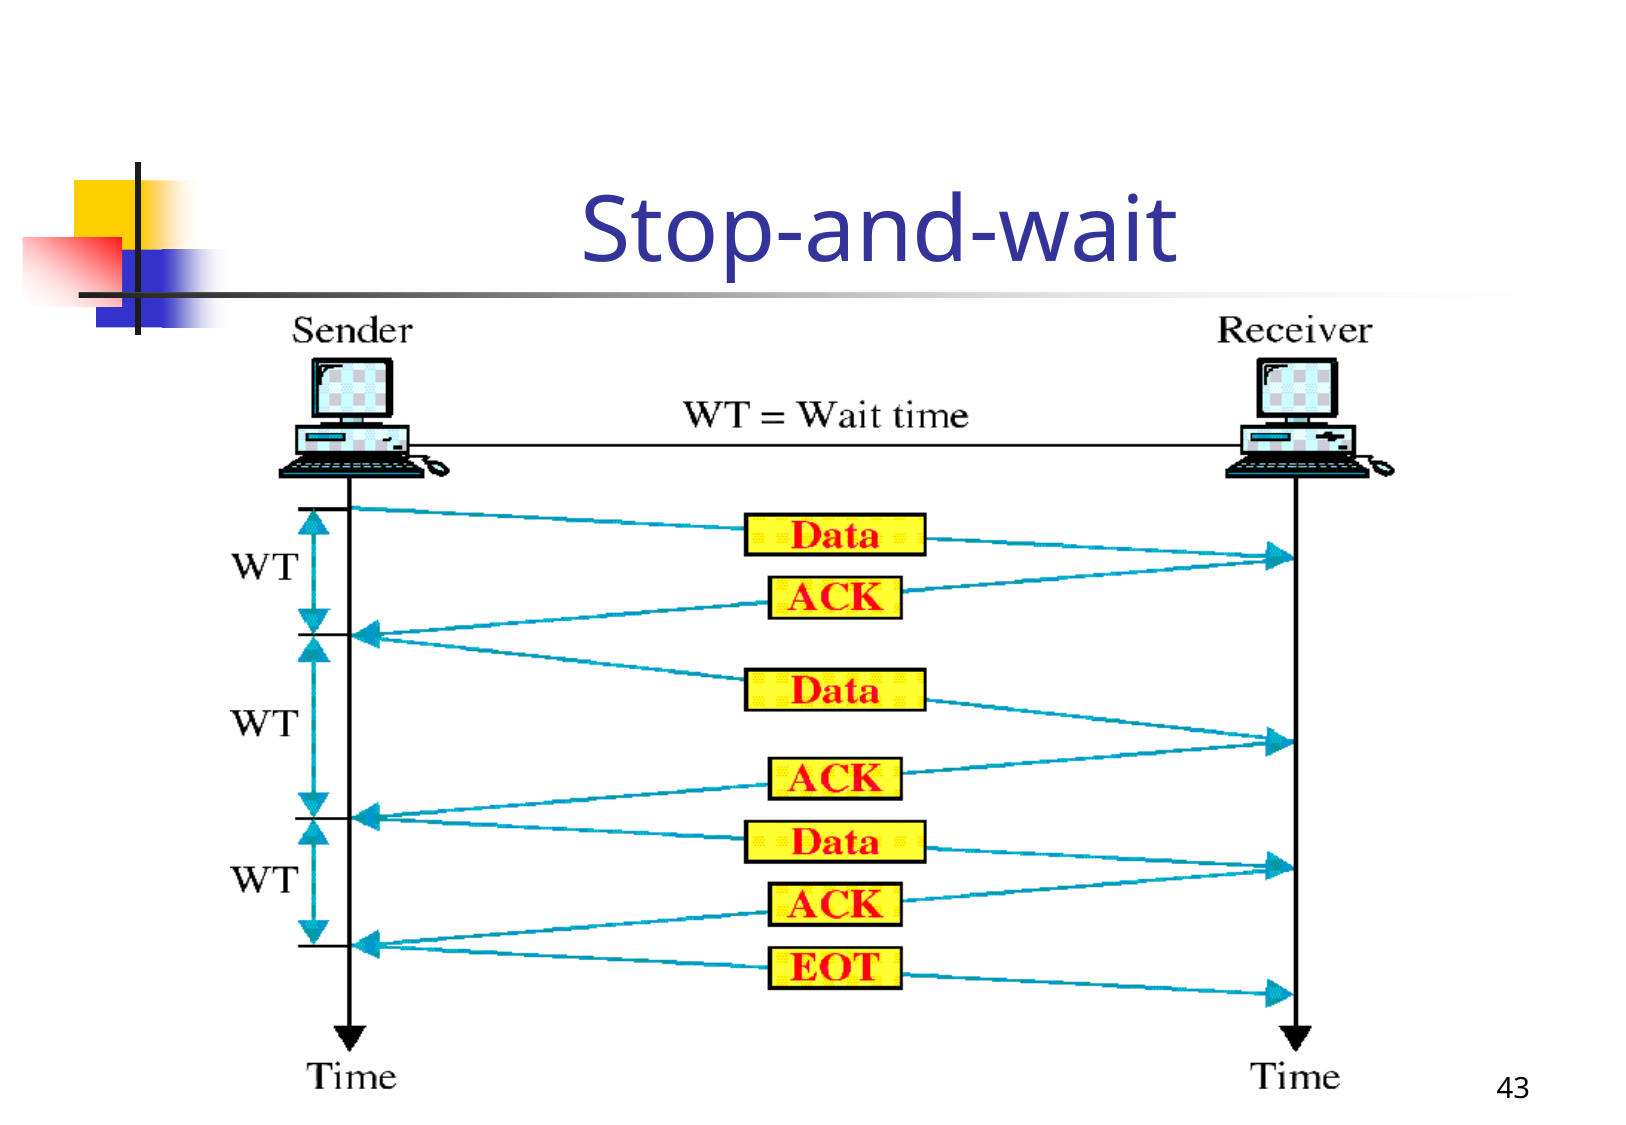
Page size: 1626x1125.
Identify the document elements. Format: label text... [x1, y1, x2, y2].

title Stop-and-wait [85, 170, 1541, 281]
picture [22, 237, 1541, 328]
text_box [230, 307, 1395, 1100]
slide_number 43 [1492, 1059, 1547, 1106]
